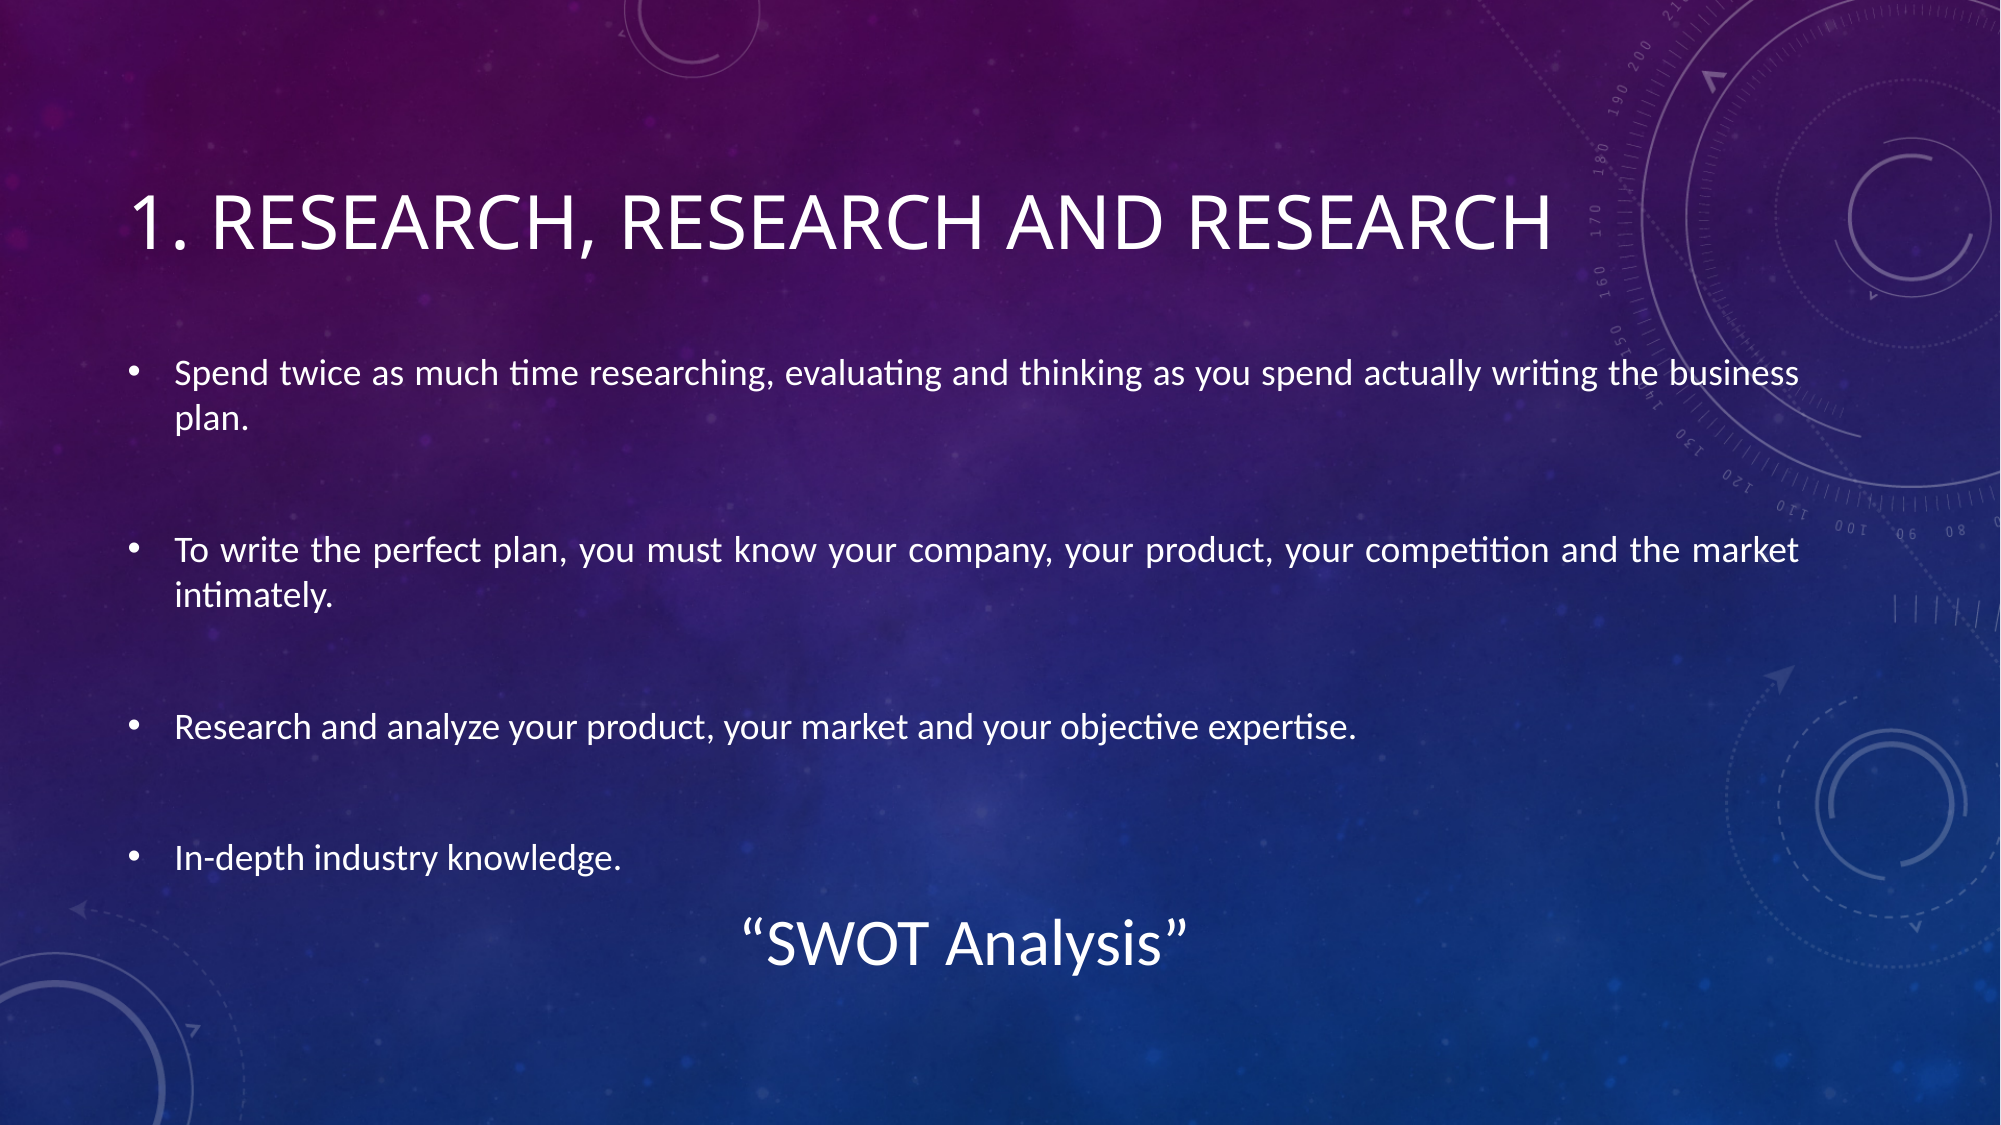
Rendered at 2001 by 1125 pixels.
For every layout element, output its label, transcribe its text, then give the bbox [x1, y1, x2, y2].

title 1. Research, research and research [112, 99, 1775, 339]
list Spend twice as much time researching, evaluating and thinking as you spend actually writing the business plan. To write the perfect plan, you must know your company, your product, your competition and the market intimately. Research and analyze your product, your market and your objective expertise. In-depth industry knowledge. “SWOT Analysis” [112, 351, 1817, 1042]
picture [0, 0, 2001, 1125]
